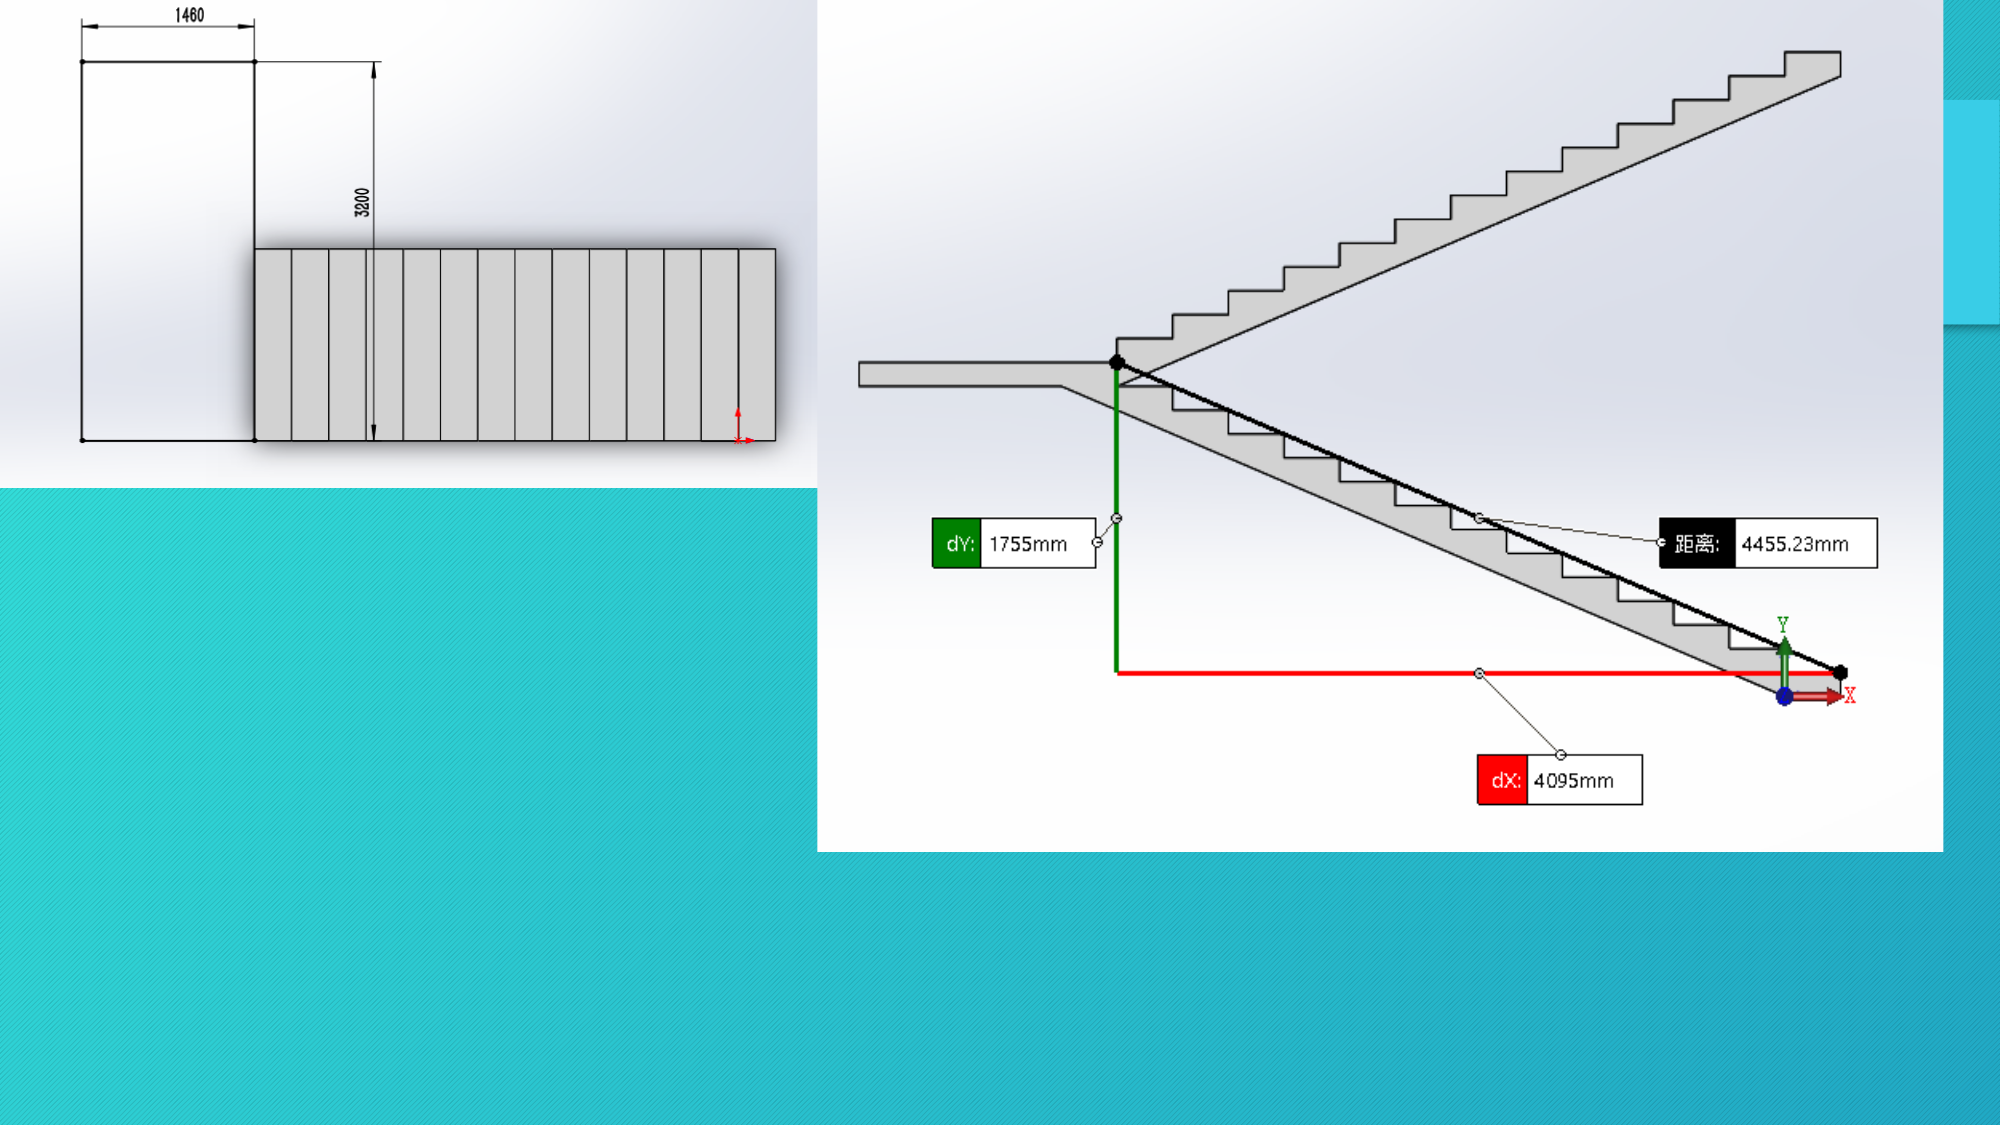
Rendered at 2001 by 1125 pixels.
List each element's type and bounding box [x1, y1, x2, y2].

picture [0, 0, 2000, 852]
